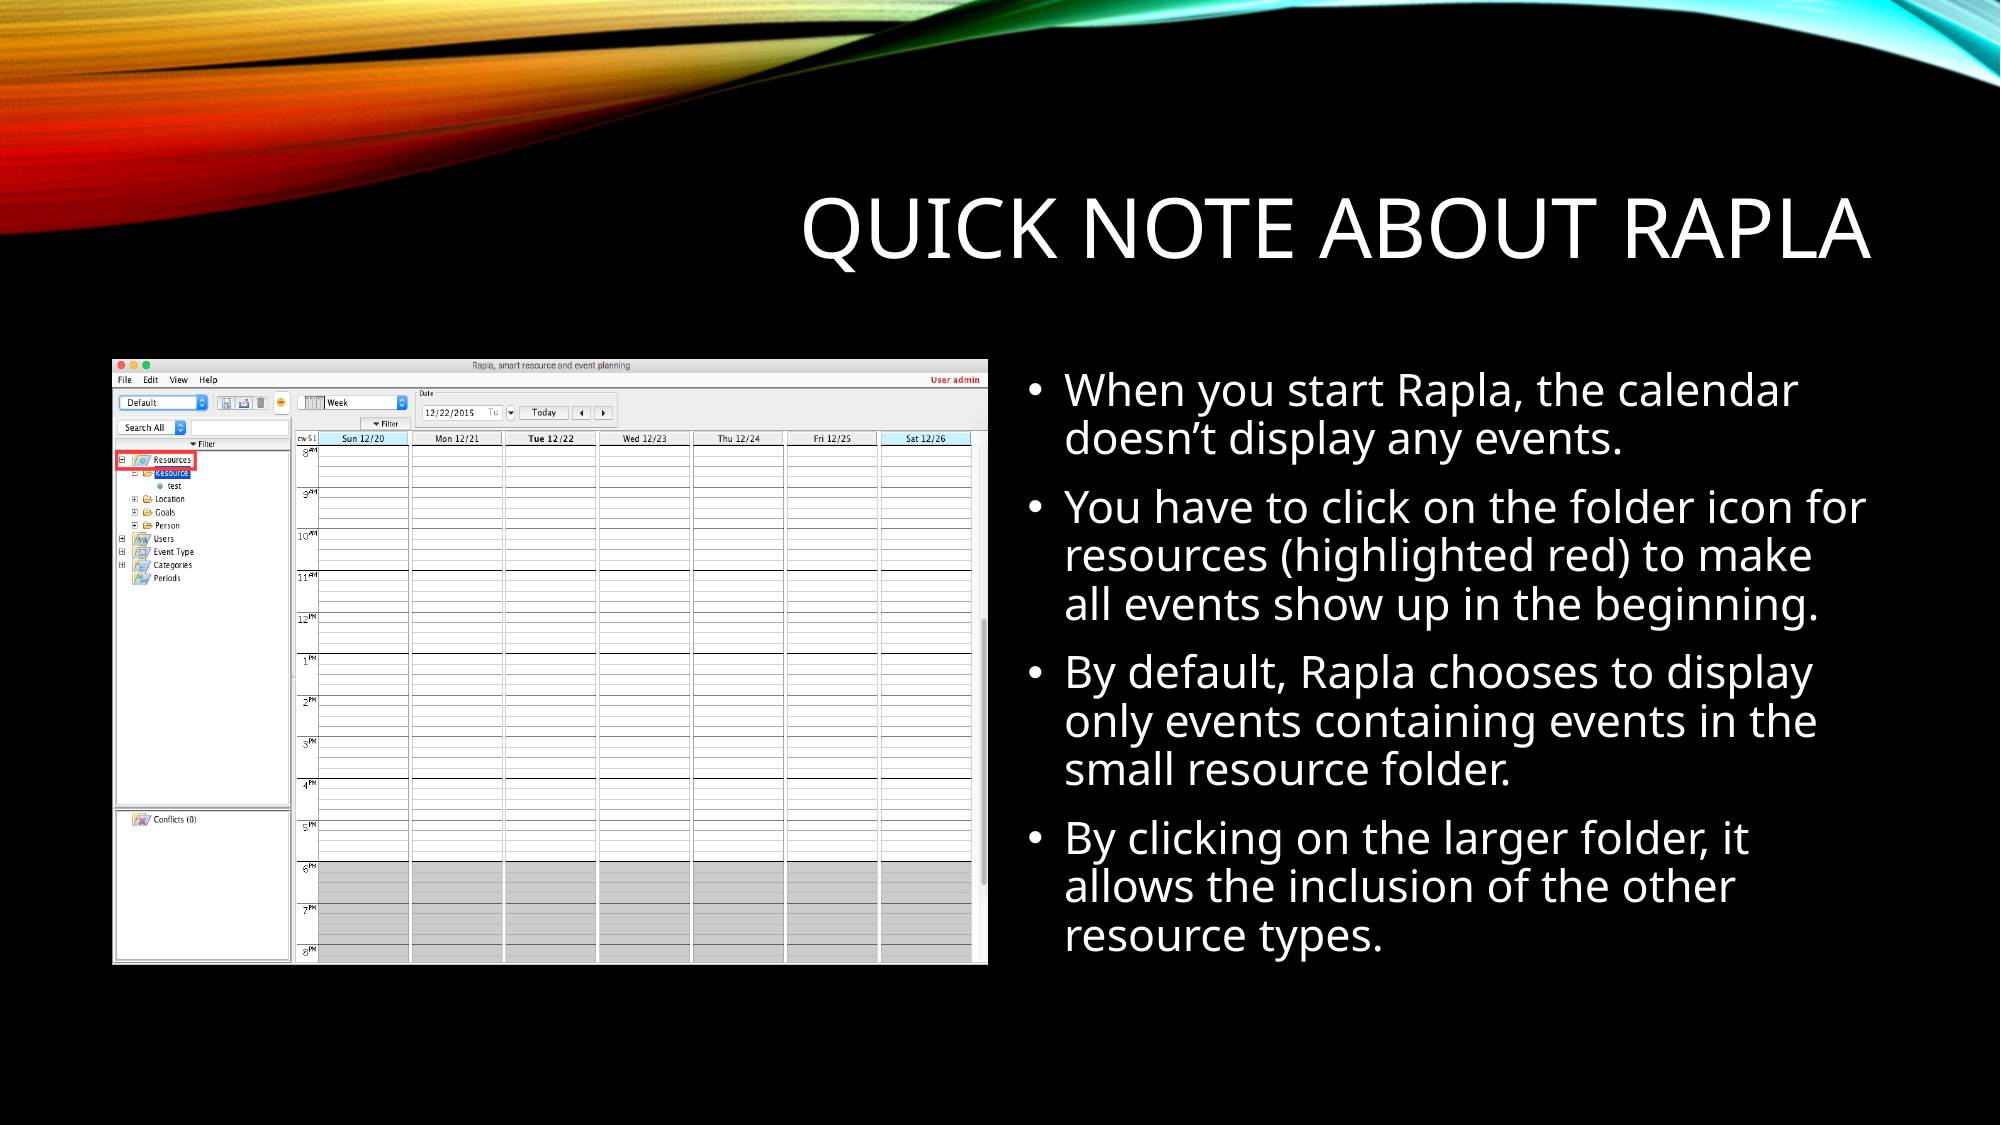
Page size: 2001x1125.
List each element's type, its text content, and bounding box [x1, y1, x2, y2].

list When you start Rapla, the calendar doesn’t display any events. You have to click on the folder icon for resources (highlighted red) to make all events show up in the beginning. By default, Rapla chooses to display only events containing events in the small resource folder. By clicking on the larger folder, it allows the inclusion of the other resource types. [1012, 360, 1888, 1021]
title Quick Note About Rapla [474, 125, 1888, 338]
picture [0, 0, 2000, 237]
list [112, 359, 988, 965]
